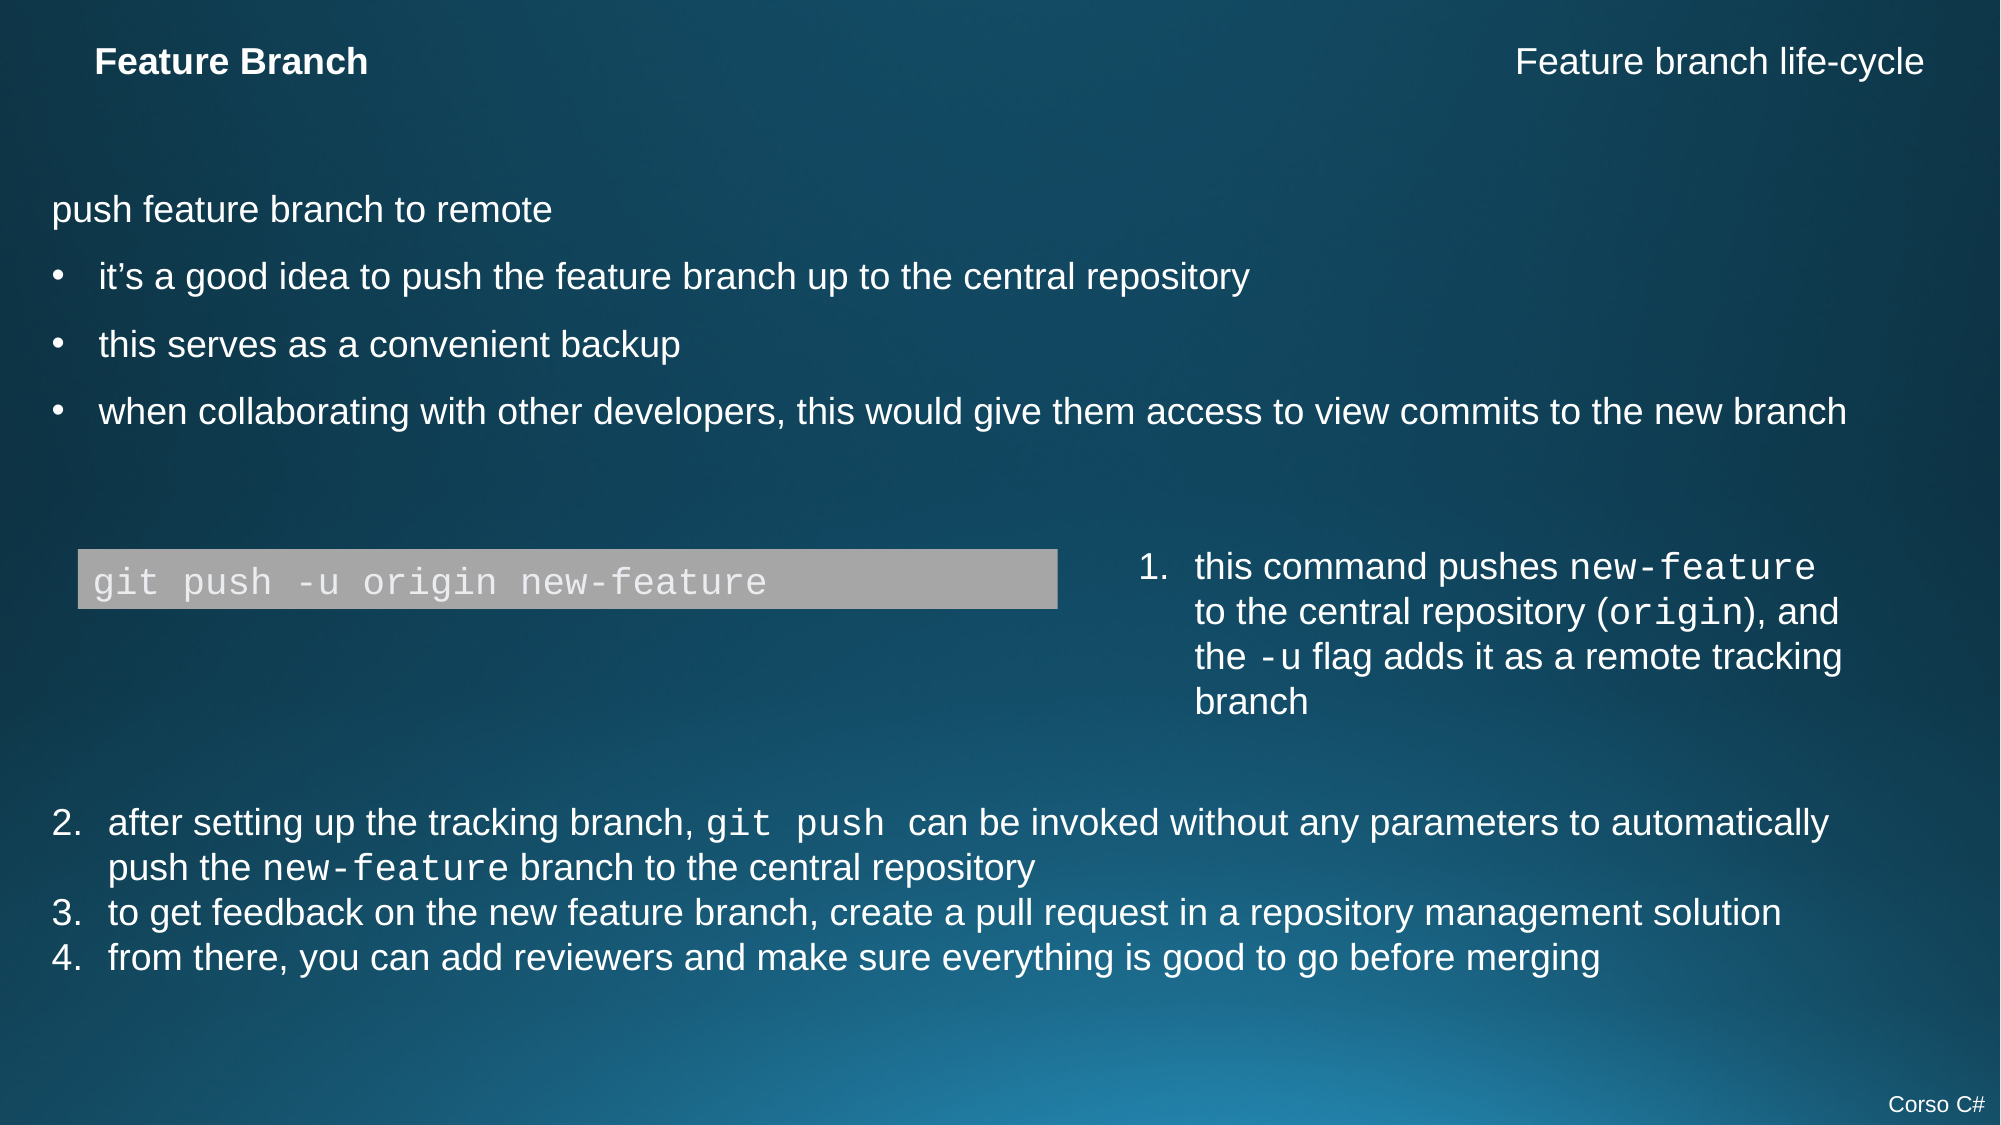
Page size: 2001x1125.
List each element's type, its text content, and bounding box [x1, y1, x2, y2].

text_box Feature branch life-cycle [1434, 29, 1940, 89]
text_box push feature branch to remote it’s a good idea to push the feature branch up to the central repository this serves as a convenient backup when collaborating with other developers, this would give them access to view commits to the new branch [36, 154, 1940, 440]
text_box after setting up the tracking branch, git push can be invoked without any parameters to automatically push the new-feature branch to the central repository to get feedback on the new feature branch, create a pull request in a repository management solution from there, you can add reviewers and make sure everything is good to go before merging [36, 790, 1869, 986]
text_box this command pushes new-feature to the central repository (origin), and the -u flag adds it as a remote tracking branch [1123, 534, 1869, 730]
text_box Feature Branch [79, 29, 385, 89]
text_box Corso C# [0, 1082, 2000, 1125]
text_box git push -u origin new-feature [77, 549, 1058, 609]
picture [0, 0, 2001, 1125]
